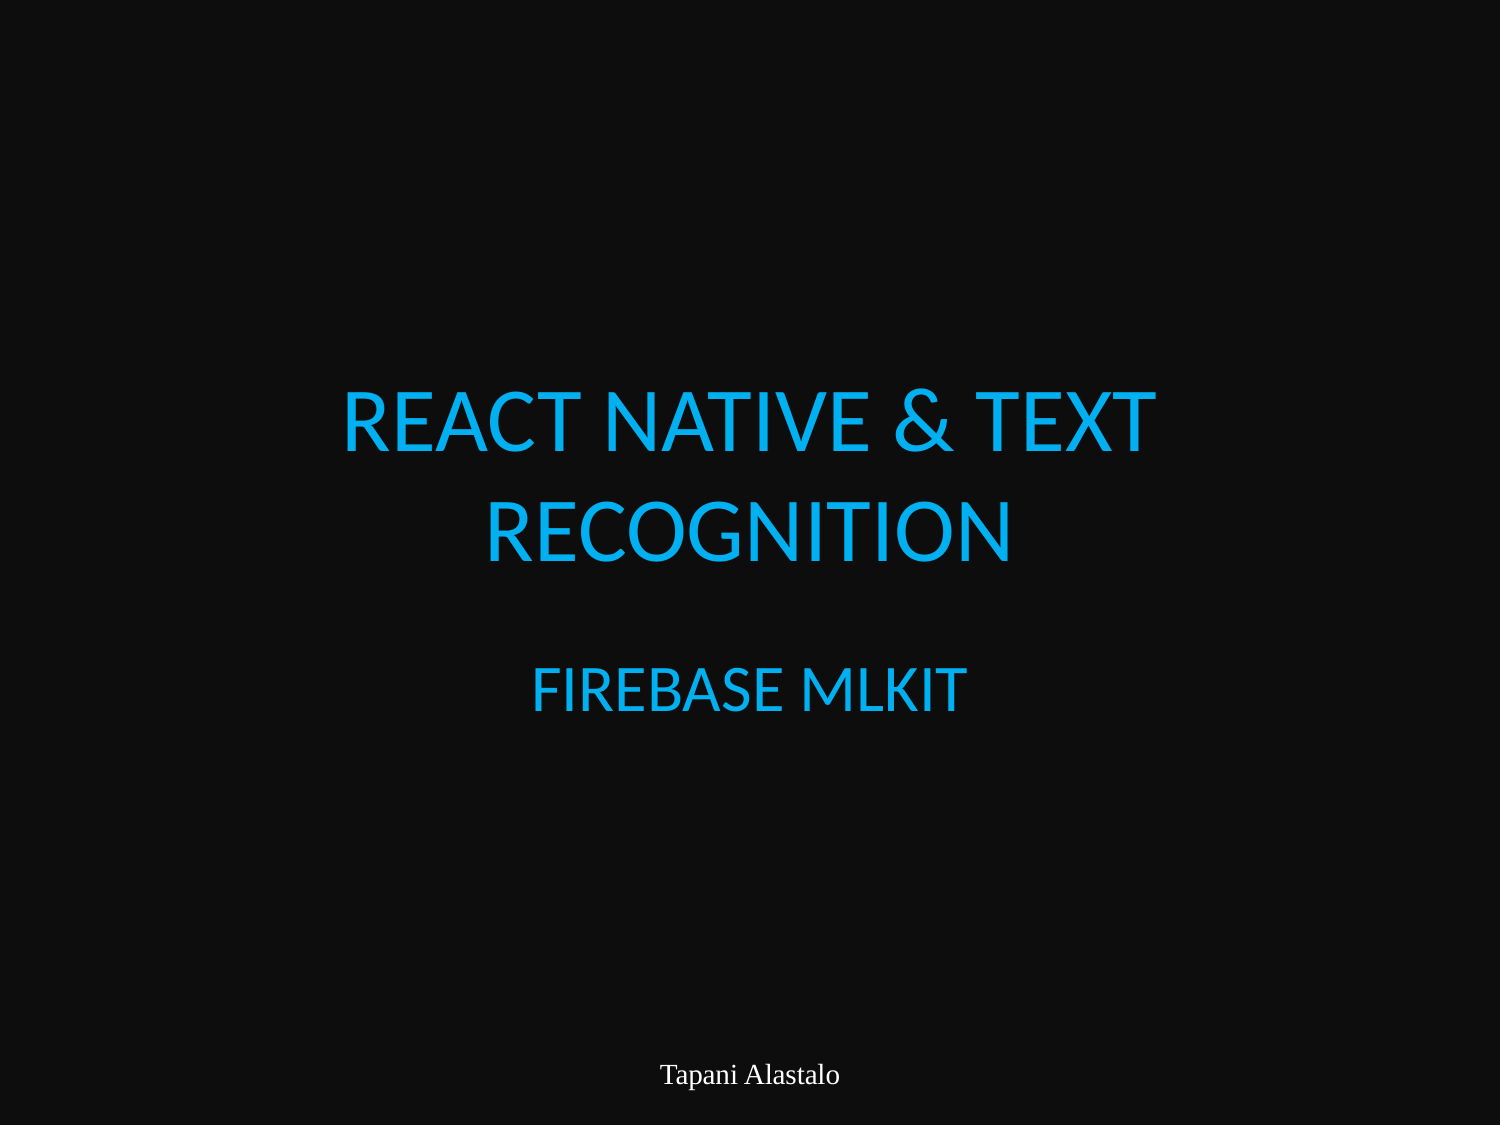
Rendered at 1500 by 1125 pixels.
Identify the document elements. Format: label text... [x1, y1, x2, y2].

footer Tapani Alastalo [512, 1042, 988, 1103]
subtitle FIREBASE MLKIT [225, 637, 1275, 925]
title REACT NATIVE & TEXT RECOGNITION [112, 349, 1388, 591]
